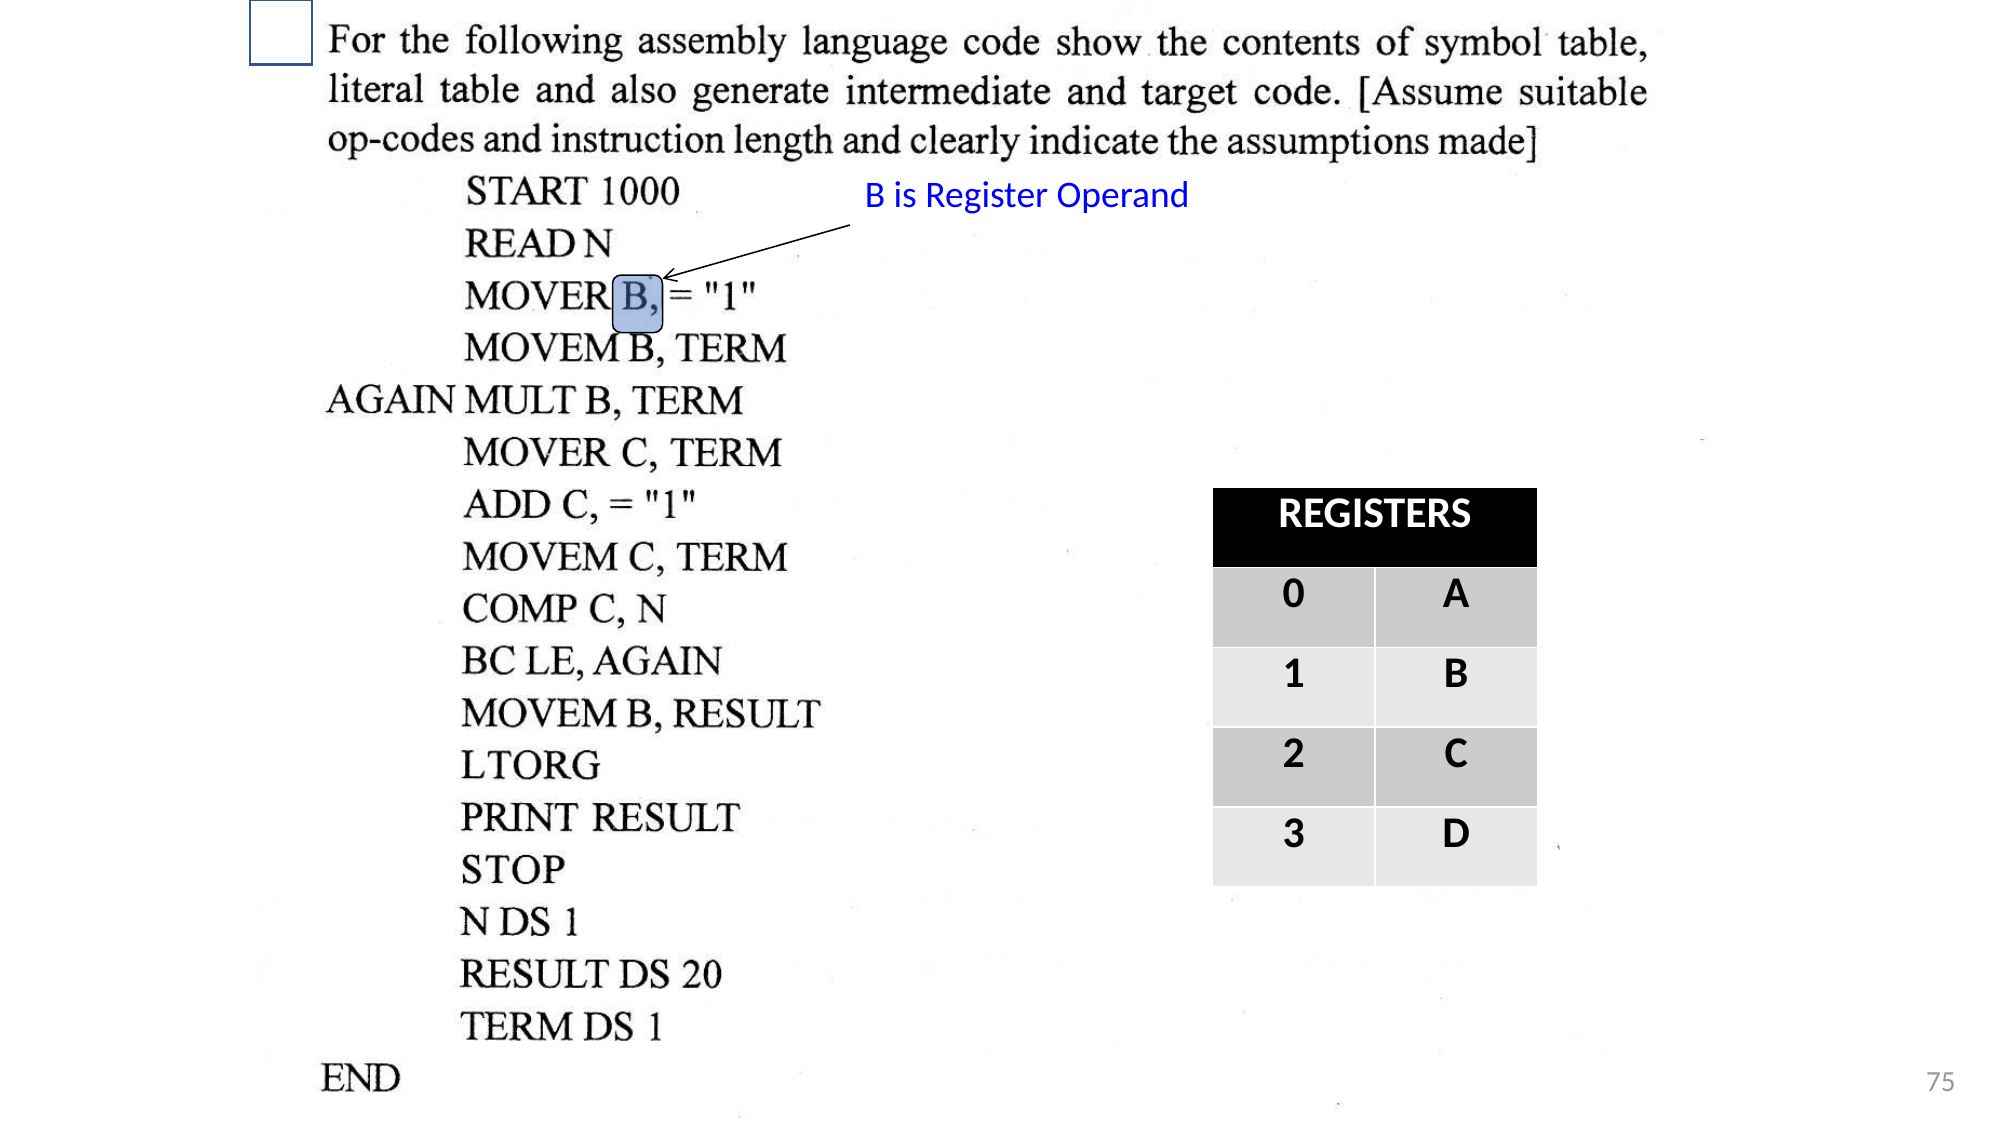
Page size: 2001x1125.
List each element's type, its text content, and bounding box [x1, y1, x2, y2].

picture [249, 0, 1750, 1125]
slide_number 75 [1750, 1050, 1971, 1110]
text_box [662, 224, 850, 279]
